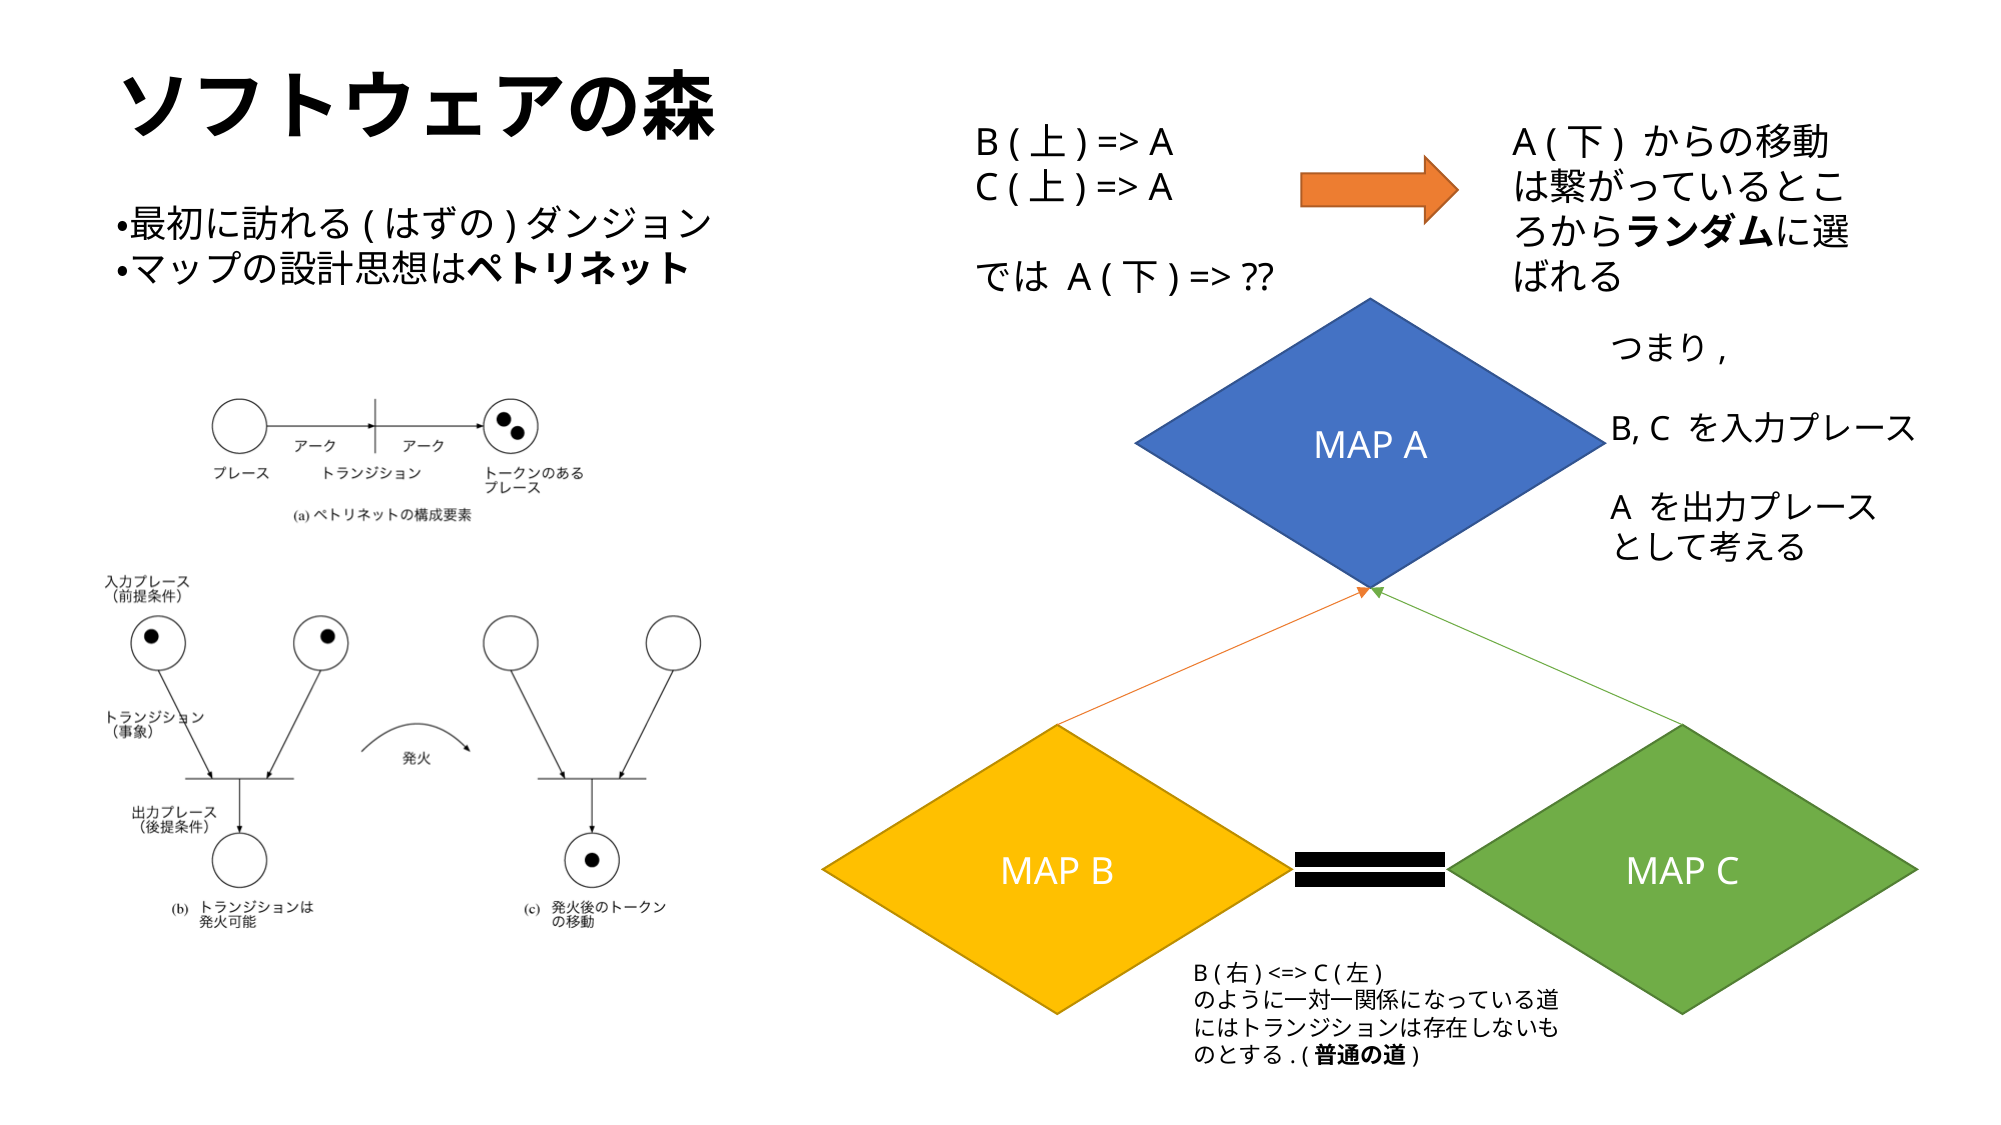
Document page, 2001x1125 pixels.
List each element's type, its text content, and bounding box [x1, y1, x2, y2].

text_box ソフトウェアの森 [101, 50, 855, 156]
text_box MAP A [1133, 297, 1595, 587]
text_box [1295, 852, 1445, 867]
text_box [1300, 154, 1460, 226]
text_box [1295, 872, 1445, 887]
text_box ・最初に訪れる(はずの)ダンジョン ・マップの設計思想はペトリネット [101, 192, 930, 298]
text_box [1370, 587, 1683, 725]
text_box B (上) => A C (上) => A では A (下) => ?? [960, 110, 1330, 306]
text_box B (右) <=> C (左) のように一対一関係になっている道にはトランジションは存在しないものとする. (普通の道) [1178, 950, 1581, 1076]
text_box MAP C [1446, 723, 1919, 1016]
text_box MAP B [820, 723, 1294, 1016]
picture [101, 398, 702, 933]
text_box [1057, 587, 1370, 725]
text_box A (下) からの移動は繋がっているところからランダムに選ばれる [1497, 110, 1868, 306]
text_box つまり, B, C を入力プレース A を出力プレース として考える [1595, 319, 1966, 574]
